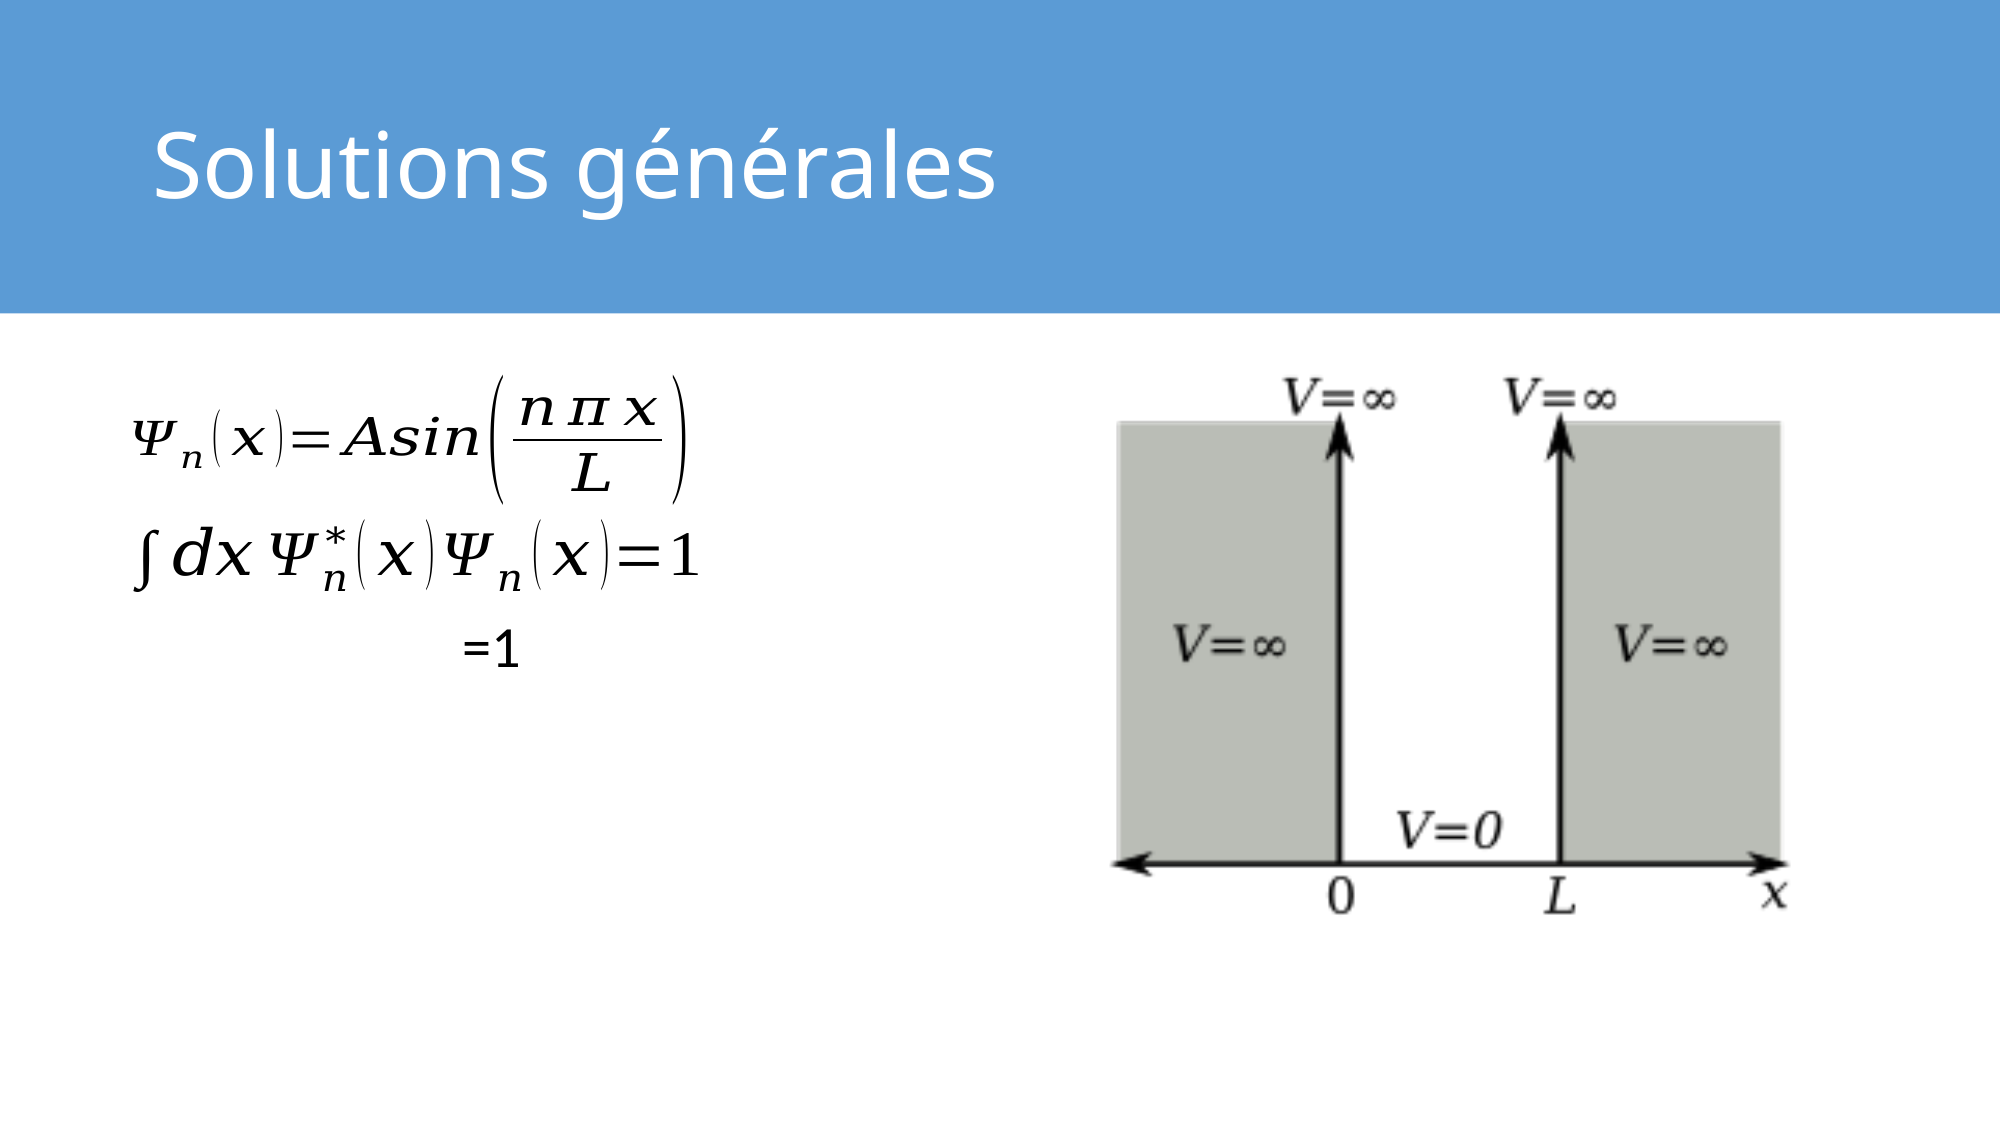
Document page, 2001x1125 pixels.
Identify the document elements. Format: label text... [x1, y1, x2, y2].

title Solutions générales [137, 60, 1863, 278]
picture [1109, 373, 1794, 921]
text_box [0, 0, 2000, 314]
